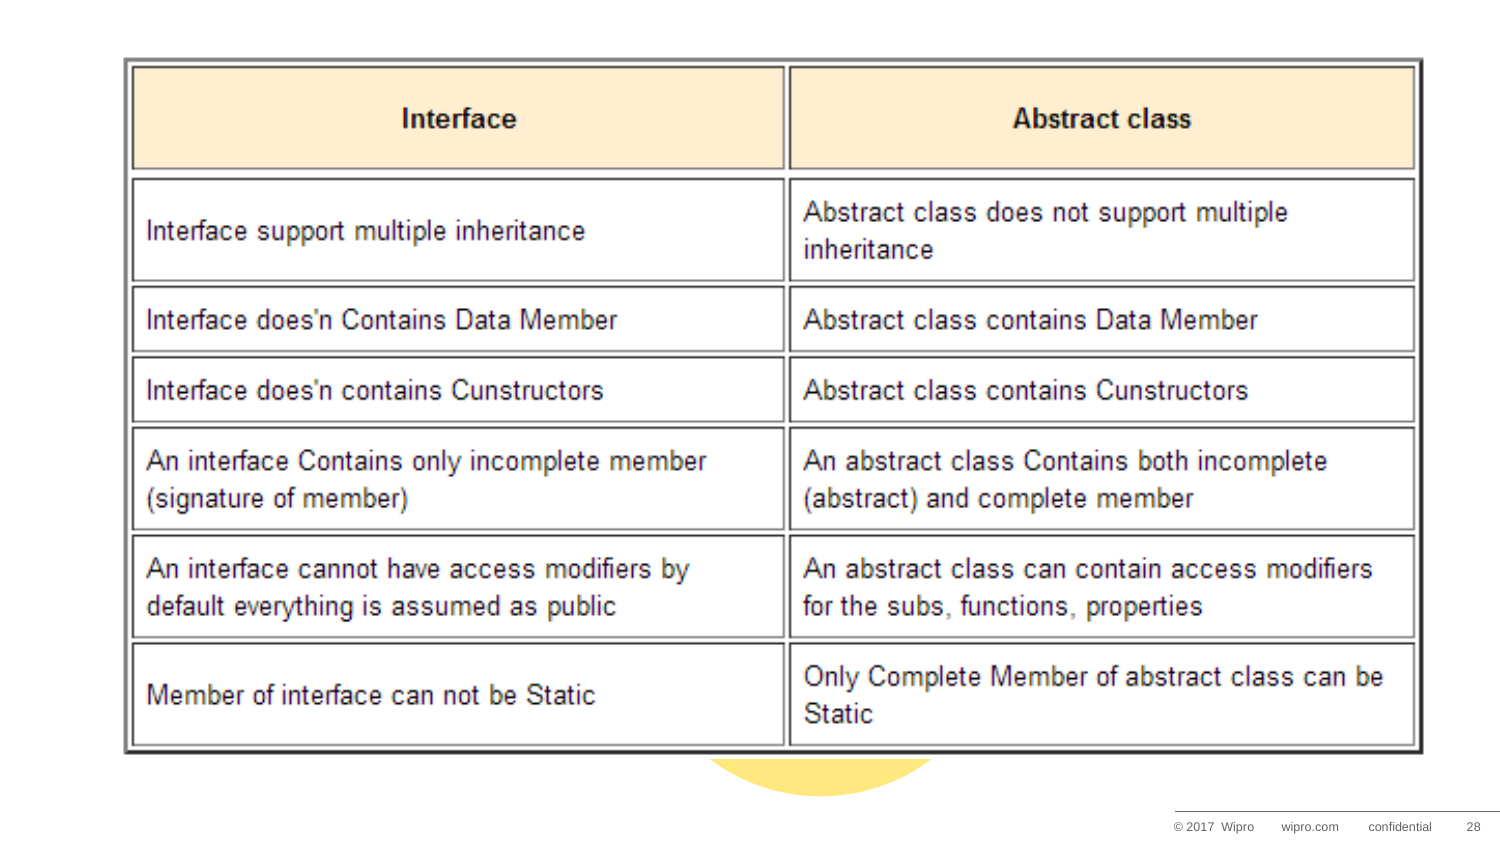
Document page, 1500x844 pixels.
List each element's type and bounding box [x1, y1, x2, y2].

picture [120, 51, 1429, 760]
